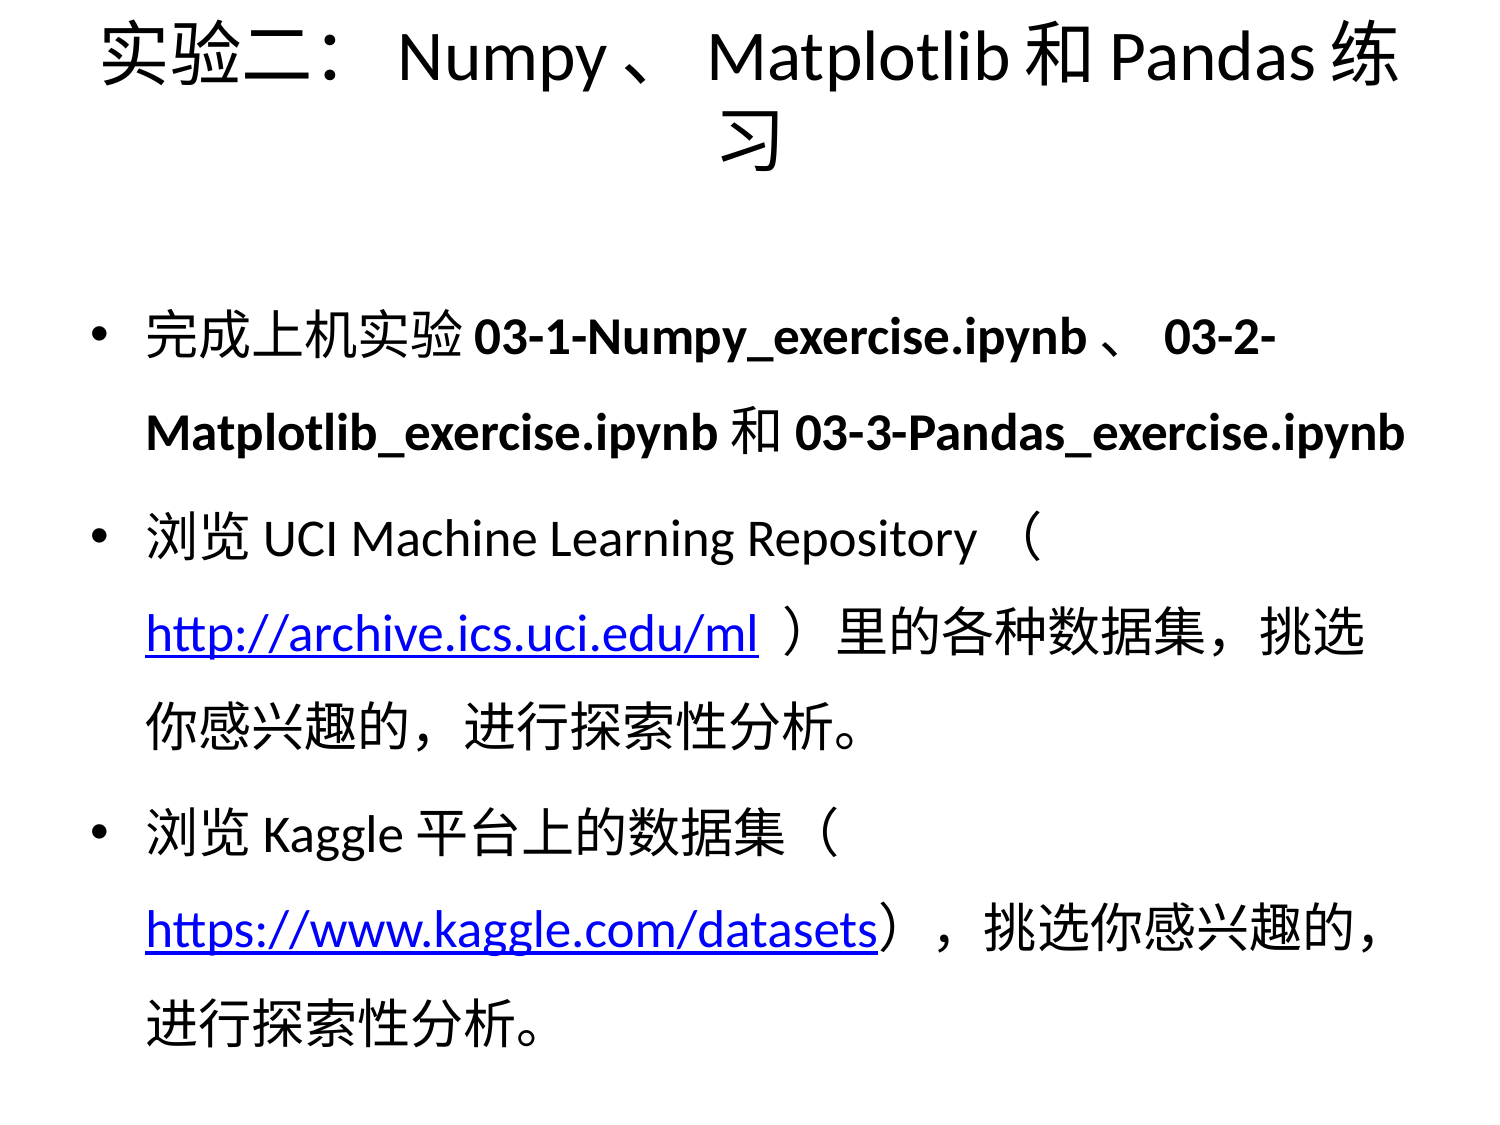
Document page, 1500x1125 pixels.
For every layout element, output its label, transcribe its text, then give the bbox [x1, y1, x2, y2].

list 完成上机实验03-1-Numpy_exercise.ipynb、03-2-Matplotlib_exercise.ipynb和03-3-Pandas_exercise.ipynb 浏览UCI Machine Learning Repository（ http://archive.ics.uci.edu/ml ）里的各种数据集，挑选你感兴趣的，进行探索性分析。 浏览Kaggle平台上的数据集（ https://www.kaggle.com/datasets），挑选你感兴趣的，进行探索性分析。 [75, 262, 1425, 1080]
title 实验二：Numpy、Matplotlib和Pandas练习 [75, 1, 1425, 189]
